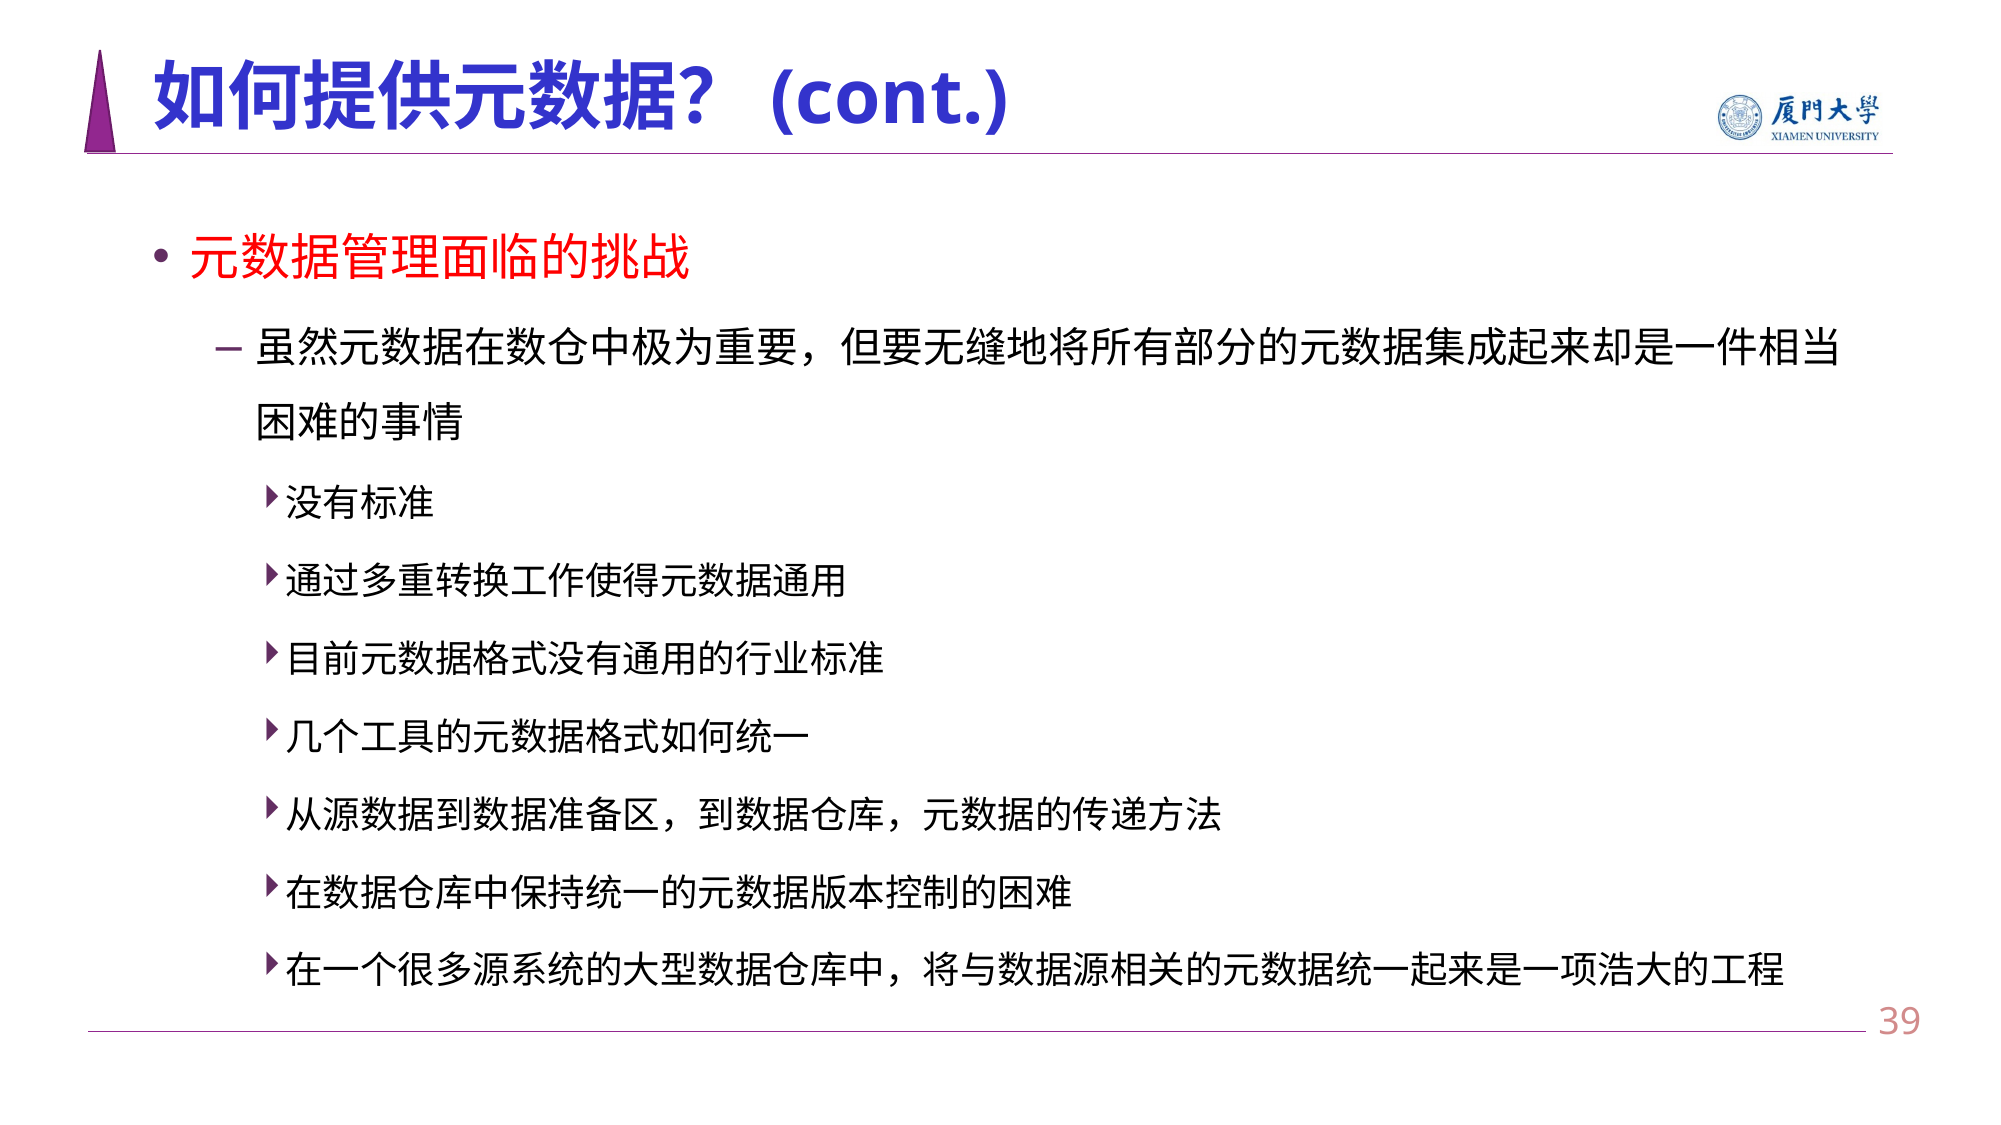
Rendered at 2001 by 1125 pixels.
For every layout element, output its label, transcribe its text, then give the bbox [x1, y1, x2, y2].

slide_number 38 [1860, 994, 1940, 1051]
title 如何提供元数据？(cont.) [137, 40, 1863, 159]
picture [1863, 92, 1883, 146]
list 元数据管理面临的挑战 虽然元数据在数仓中极为重要，但要无缝地将所有部分的元数据集成起来却是一件相当困难的事情 没有标准 通过多重转换工作使得元数据通用 目前元数据格式没有通用的行业标准 几个工具的元数据格式如何统一 从源数据到数据准备区，到数据仓库，元数据的传递方法 在数据仓库中保持统一的元数据版本控制的困难 在一个很多源系统的大型数据仓库中，将与数据源相关的元数据统一起来是一项浩大的工程 [137, 188, 1863, 1014]
